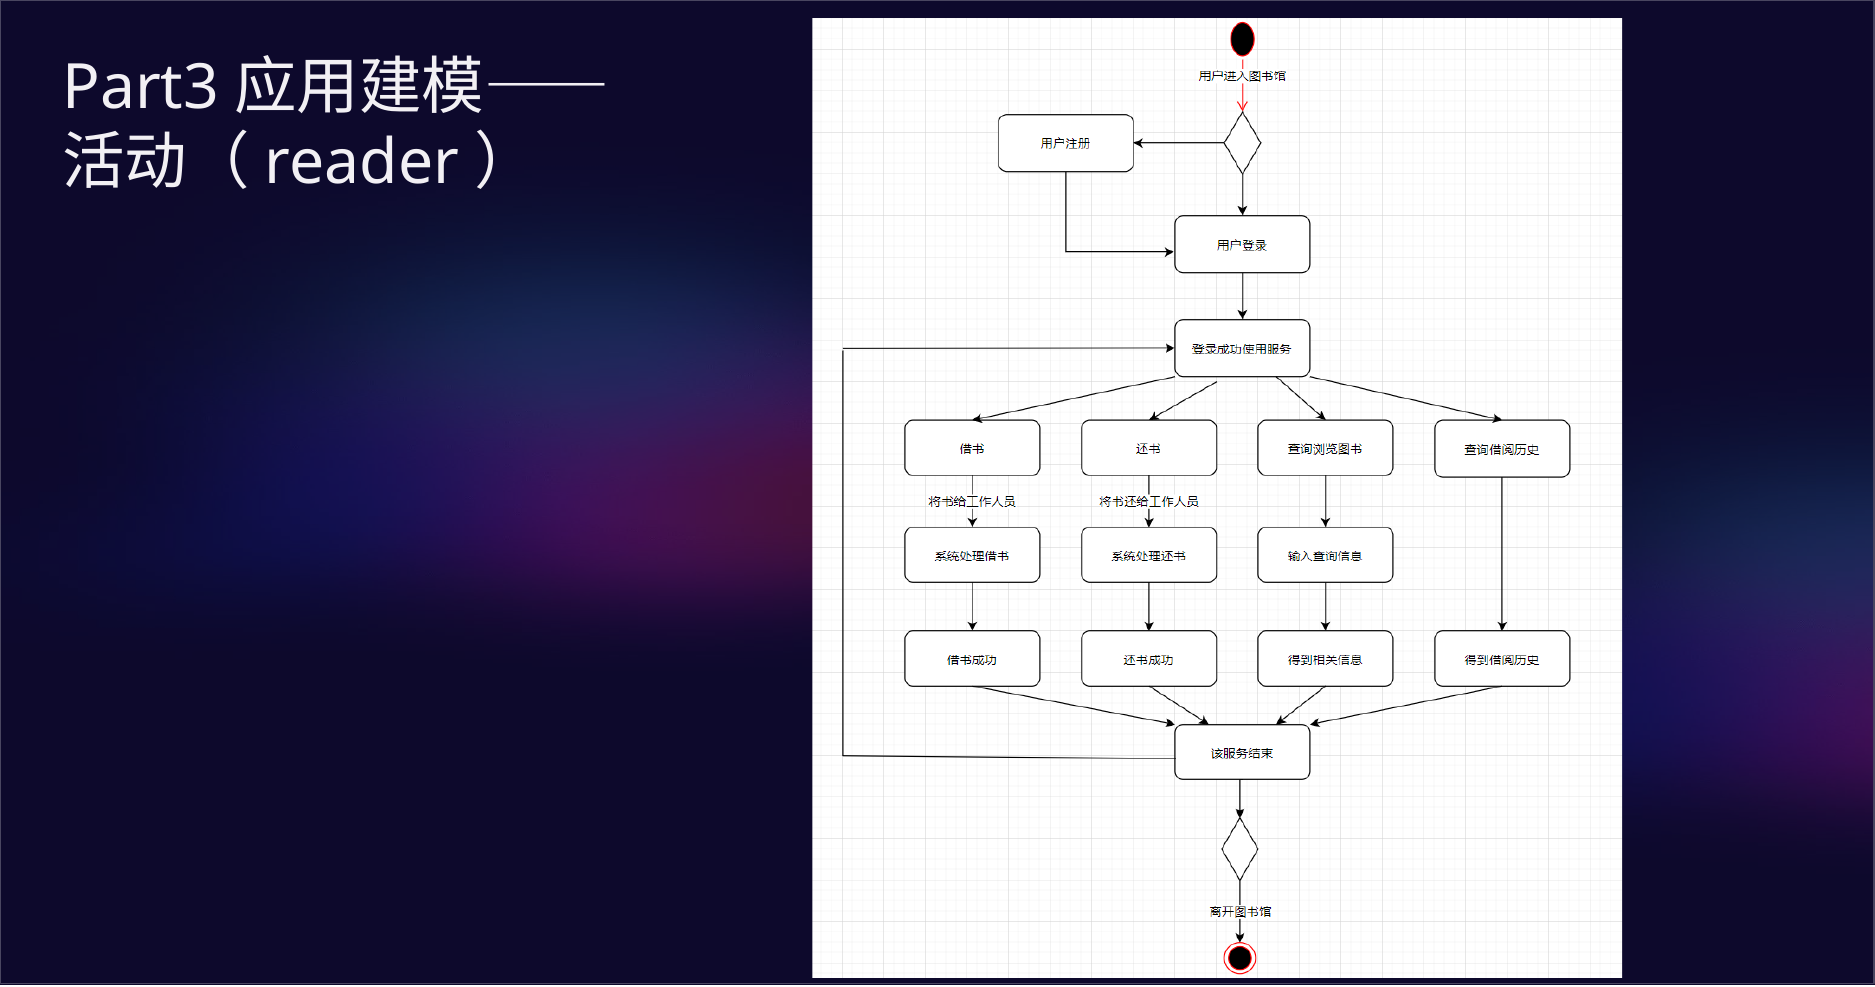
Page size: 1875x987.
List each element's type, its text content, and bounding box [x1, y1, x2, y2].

picture [812, 17, 1623, 978]
title Part3应用建模—— 活动（reader） [62, 45, 807, 198]
